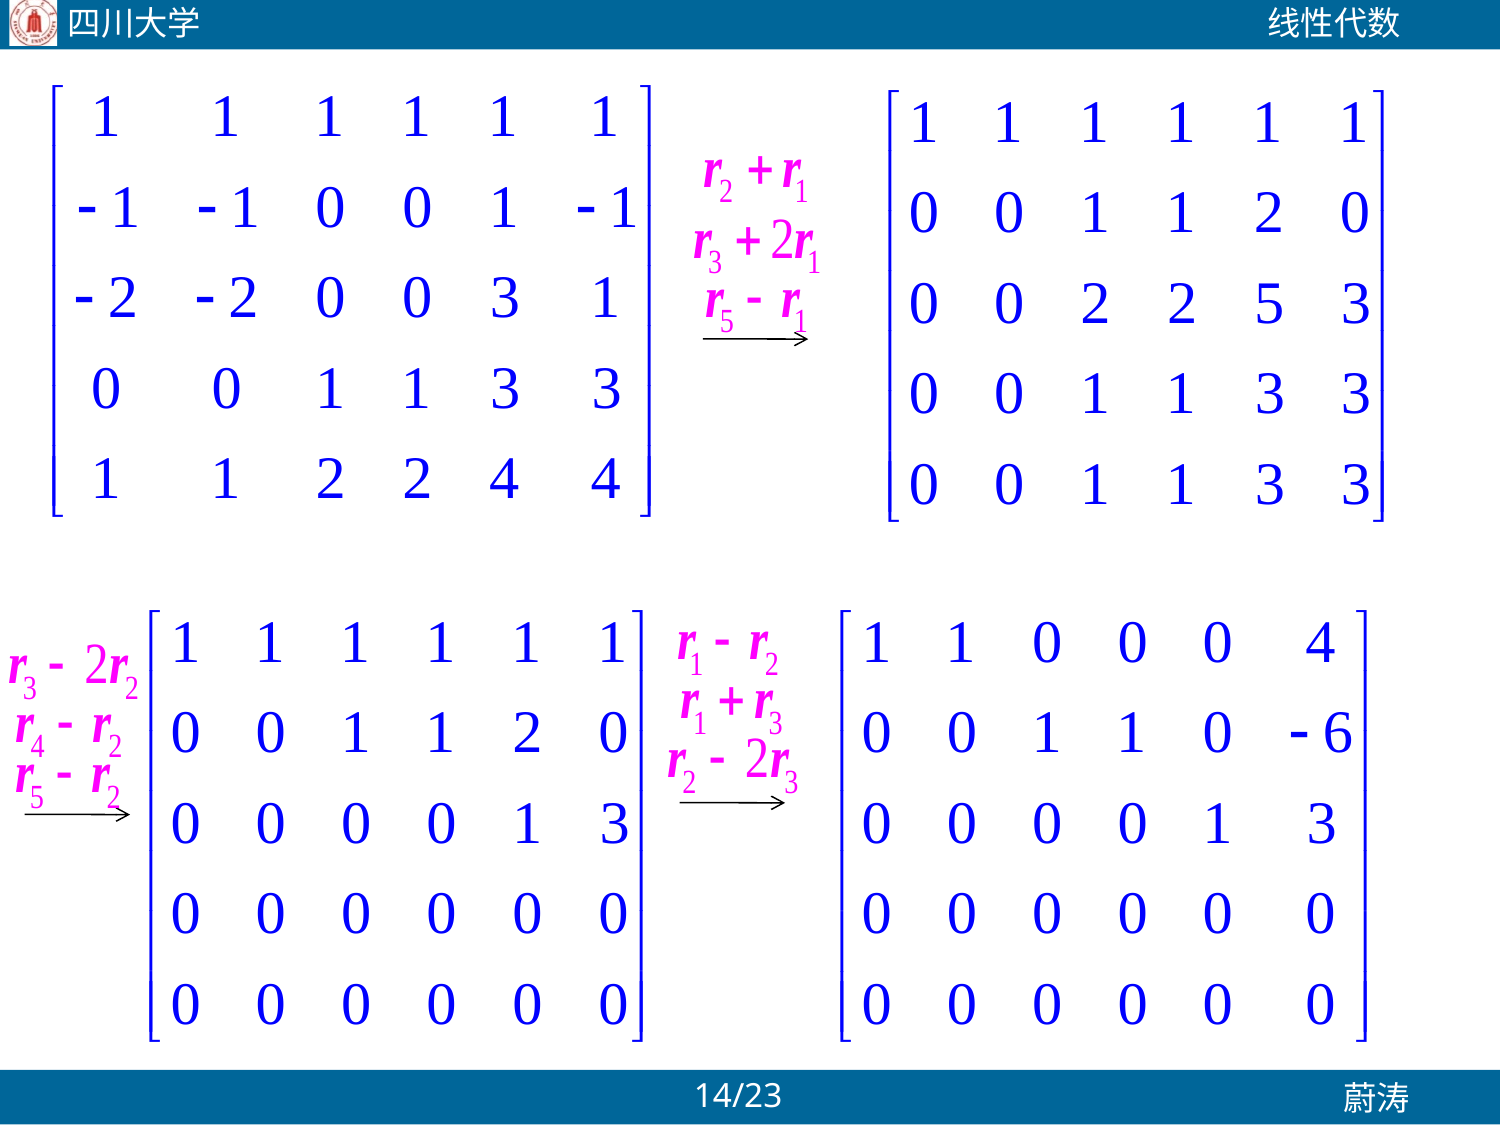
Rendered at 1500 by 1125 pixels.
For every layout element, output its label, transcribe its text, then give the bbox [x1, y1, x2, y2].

slide_number /23 [667, 1067, 798, 1125]
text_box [44, 77, 666, 523]
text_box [12, 692, 126, 743]
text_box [5, 633, 142, 705]
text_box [700, 136, 810, 206]
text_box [674, 609, 783, 670]
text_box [690, 207, 822, 280]
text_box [832, 603, 1383, 1048]
picture [10, 0, 57, 45]
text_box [677, 668, 785, 726]
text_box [12, 742, 125, 814]
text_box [702, 266, 809, 339]
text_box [141, 603, 659, 1048]
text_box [663, 727, 801, 799]
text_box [879, 83, 1399, 528]
